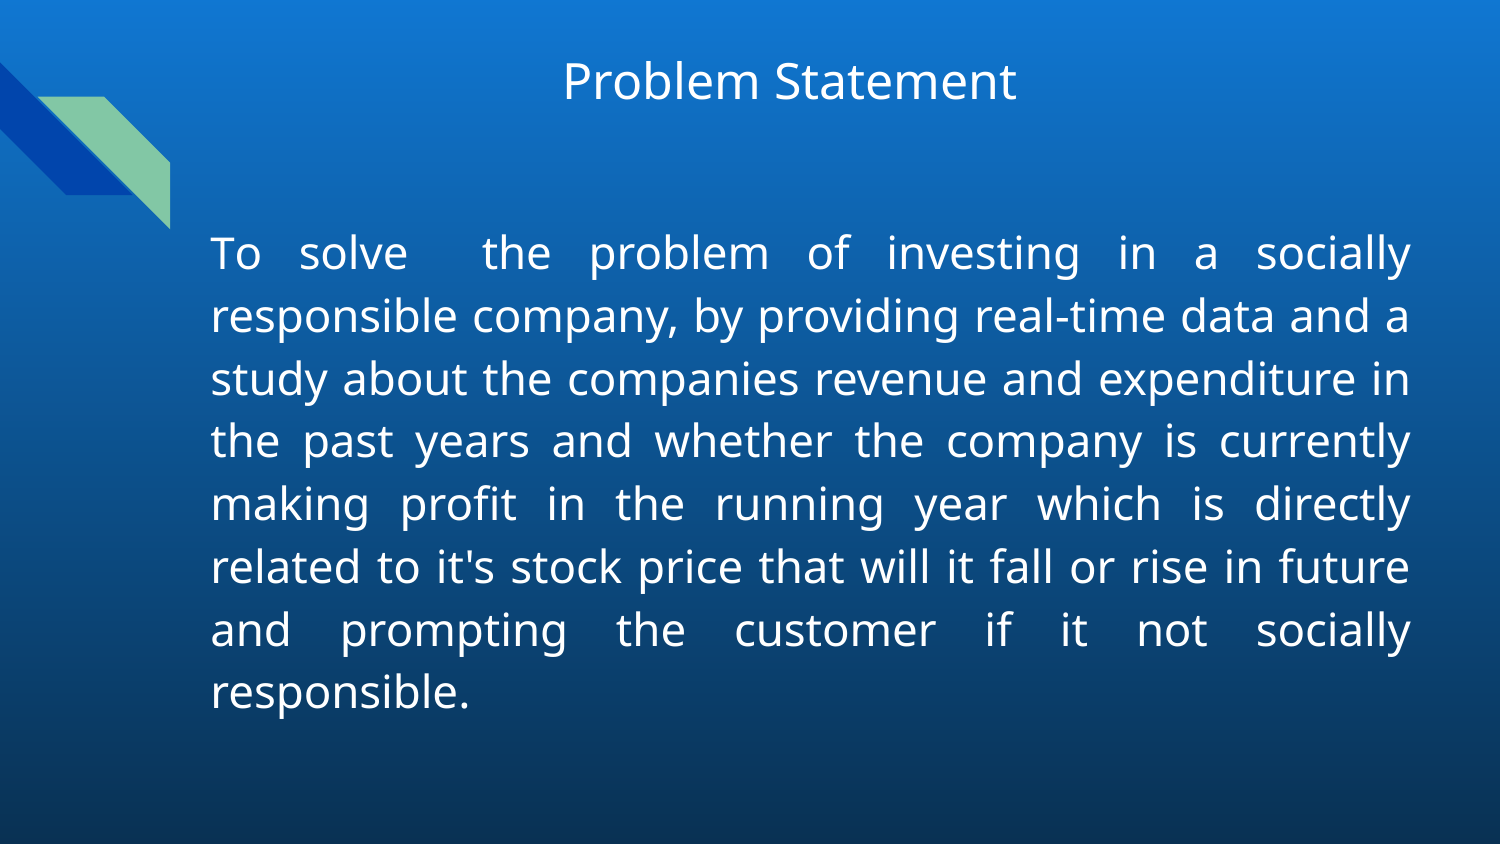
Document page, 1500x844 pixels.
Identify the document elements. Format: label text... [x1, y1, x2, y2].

title Problem Statement [212, 34, 1368, 126]
list To solve the problem of investing in a socially responsible company, by providing real-time data and a study about the companies revenue and expenditure in the past years and whether the company is currently making profit in the running year which is directly related to it's stock price that will it fall or rise in future and prompting the customer if it not socially responsible. [195, 200, 1426, 737]
